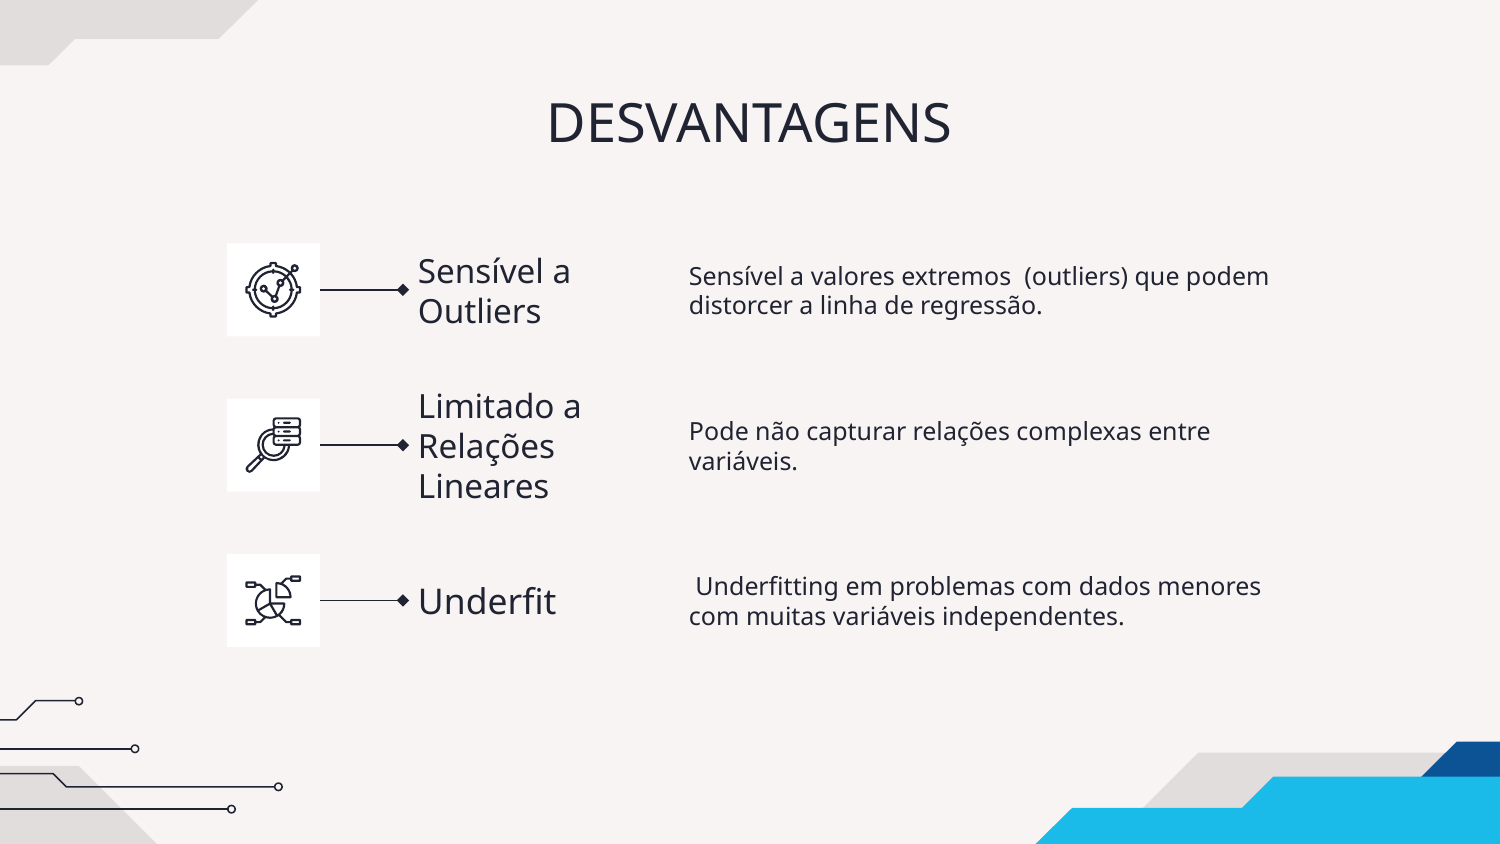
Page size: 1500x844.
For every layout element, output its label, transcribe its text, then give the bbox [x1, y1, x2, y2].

text_box Sensível a valores extremos (outliers) que podem distorcer a linha de regressão. [673, 224, 1331, 355]
text_box Pode não capturar relações complexas entre variáveis. [674, 380, 1331, 511]
text_box Sensível a Outliers [402, 224, 631, 355]
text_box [245, 575, 302, 626]
text_box Underfitting em problemas com dados menores com muitas variáveis independentes. [673, 535, 1331, 666]
text_box [245, 261, 302, 318]
title DESVANTAGENS [118, 72, 1382, 167]
text_box [226, 398, 320, 492]
text_box [226, 553, 320, 647]
text_box Limitado a Relações Lineares [402, 380, 674, 511]
text_box [226, 243, 320, 337]
text_box Underfit [402, 535, 631, 666]
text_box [245, 417, 302, 474]
